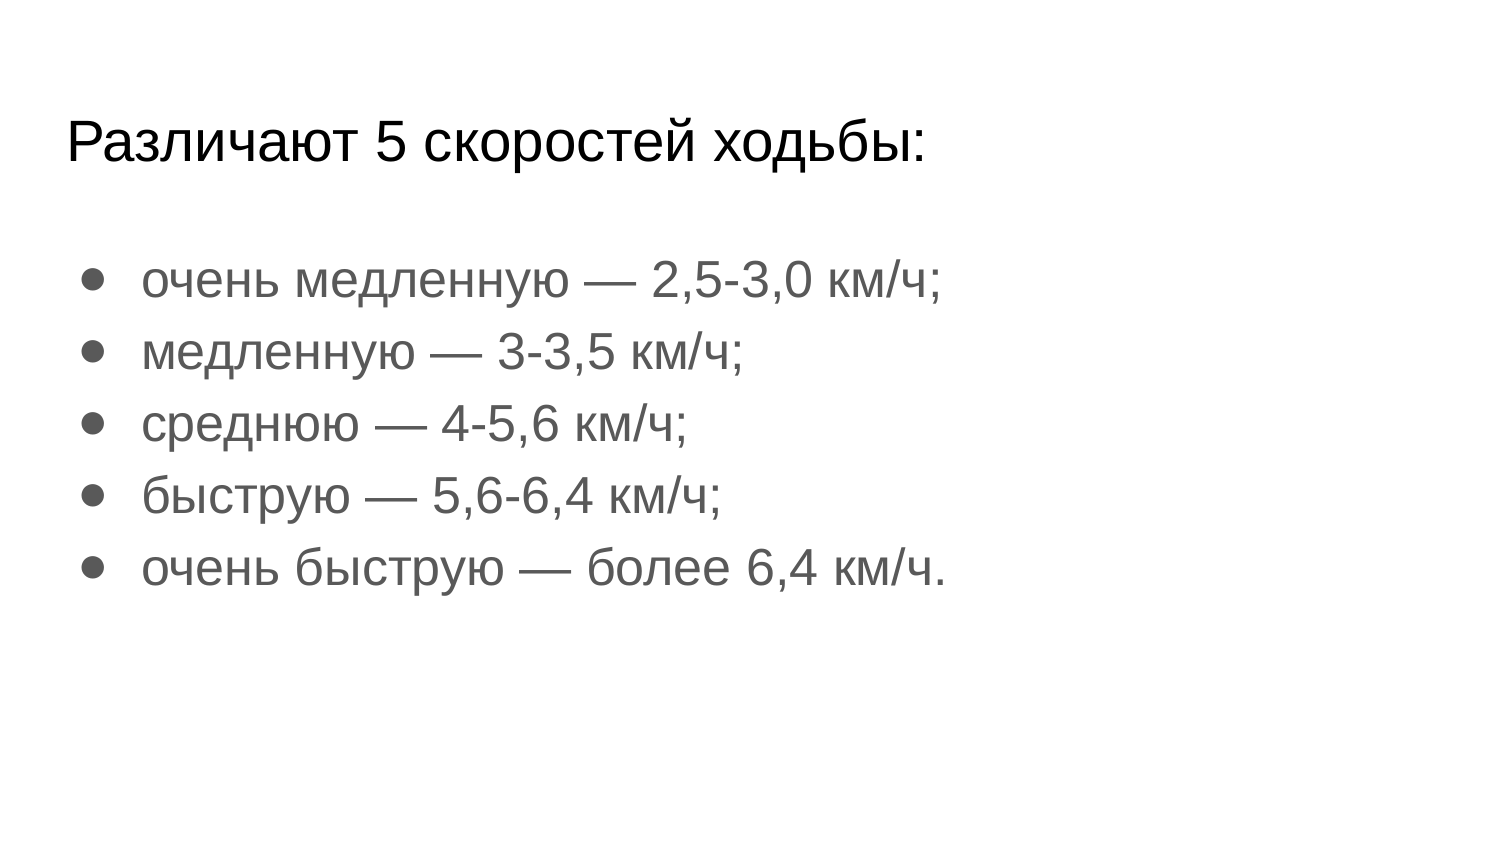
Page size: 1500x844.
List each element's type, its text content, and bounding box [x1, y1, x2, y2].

list очень медленную — 2,5-3,0 км/ч; медленную — 3-3,5 км/ч; среднюю — 4-5,6 км/ч; быструю — 5,6-6,4 км/ч; очень быструю — более 6,4 км/ч. [51, 221, 1449, 779]
title Различают 5 скоростей ходьбы: [51, 88, 1449, 199]
